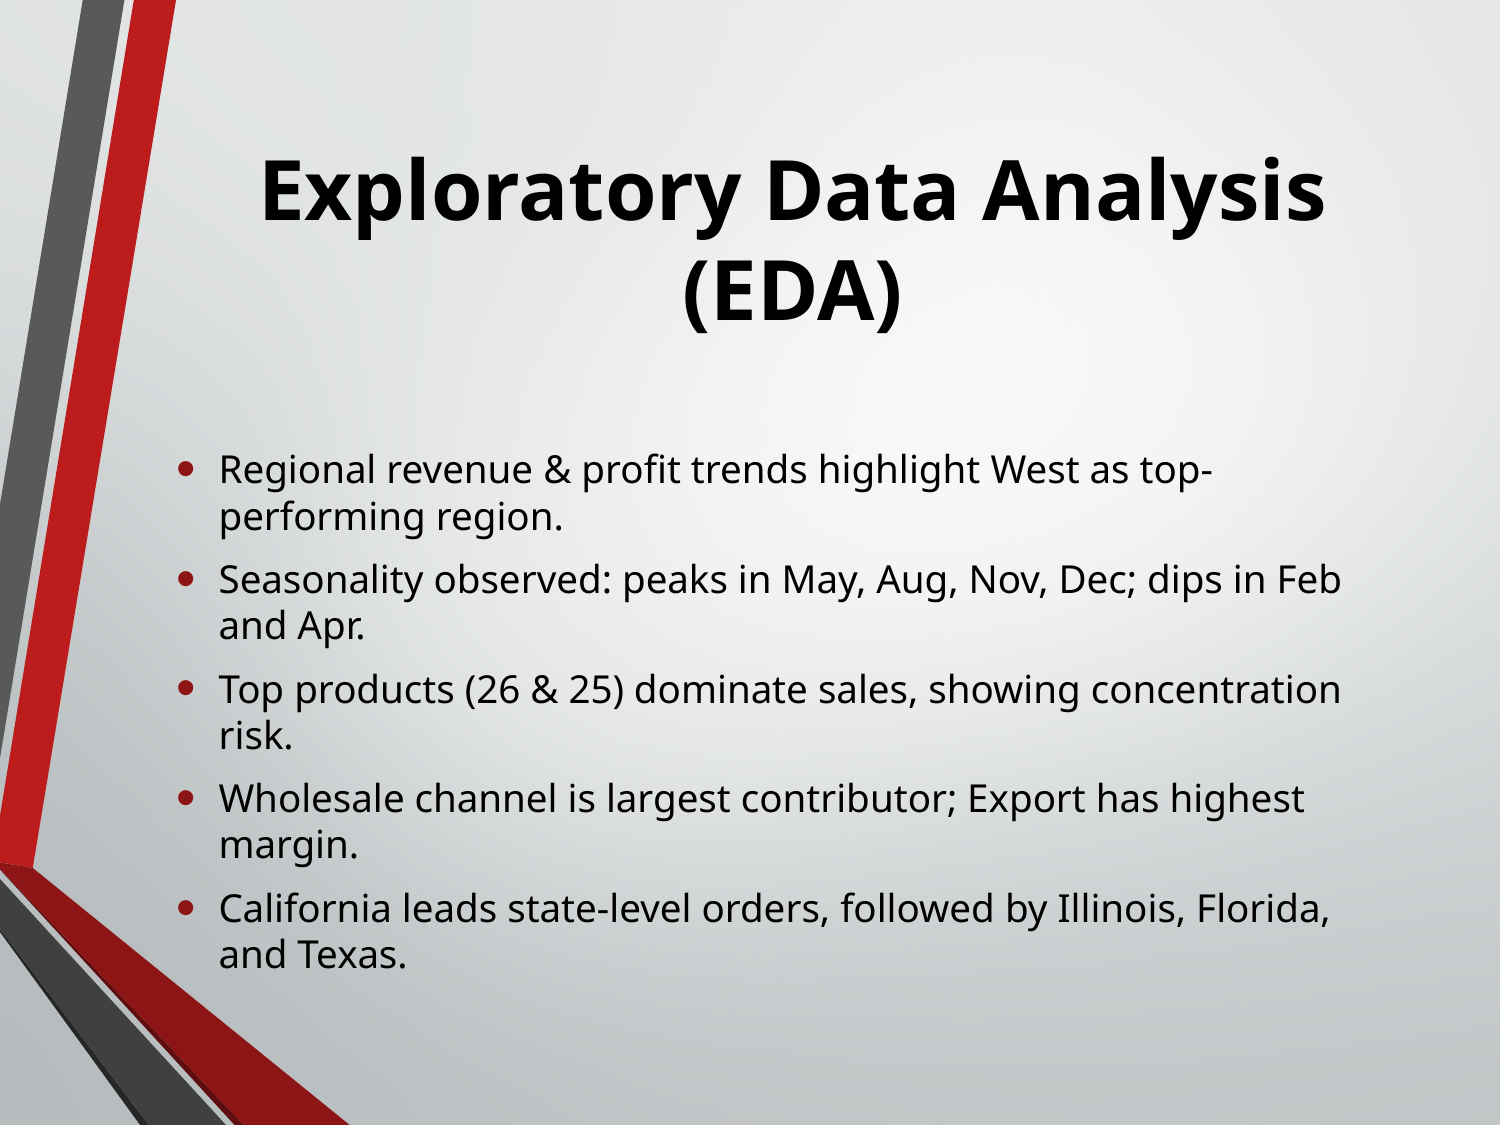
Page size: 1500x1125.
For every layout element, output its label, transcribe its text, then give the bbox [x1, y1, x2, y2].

list Regional revenue & profit trends highlight West as top-performing region. Seasonality observed: peaks in May, Aug, Nov, Dec; dips in Feb and Apr. Top products (26 & 25) dominate sales, showing concentration risk. Wholesale channel is largest contributor; Export has highest margin. California leads state-level orders, followed by Illinois, Florida, and Texas. [161, 437, 1425, 985]
title Exploratory Data Analysis (EDA) [161, 75, 1425, 400]
